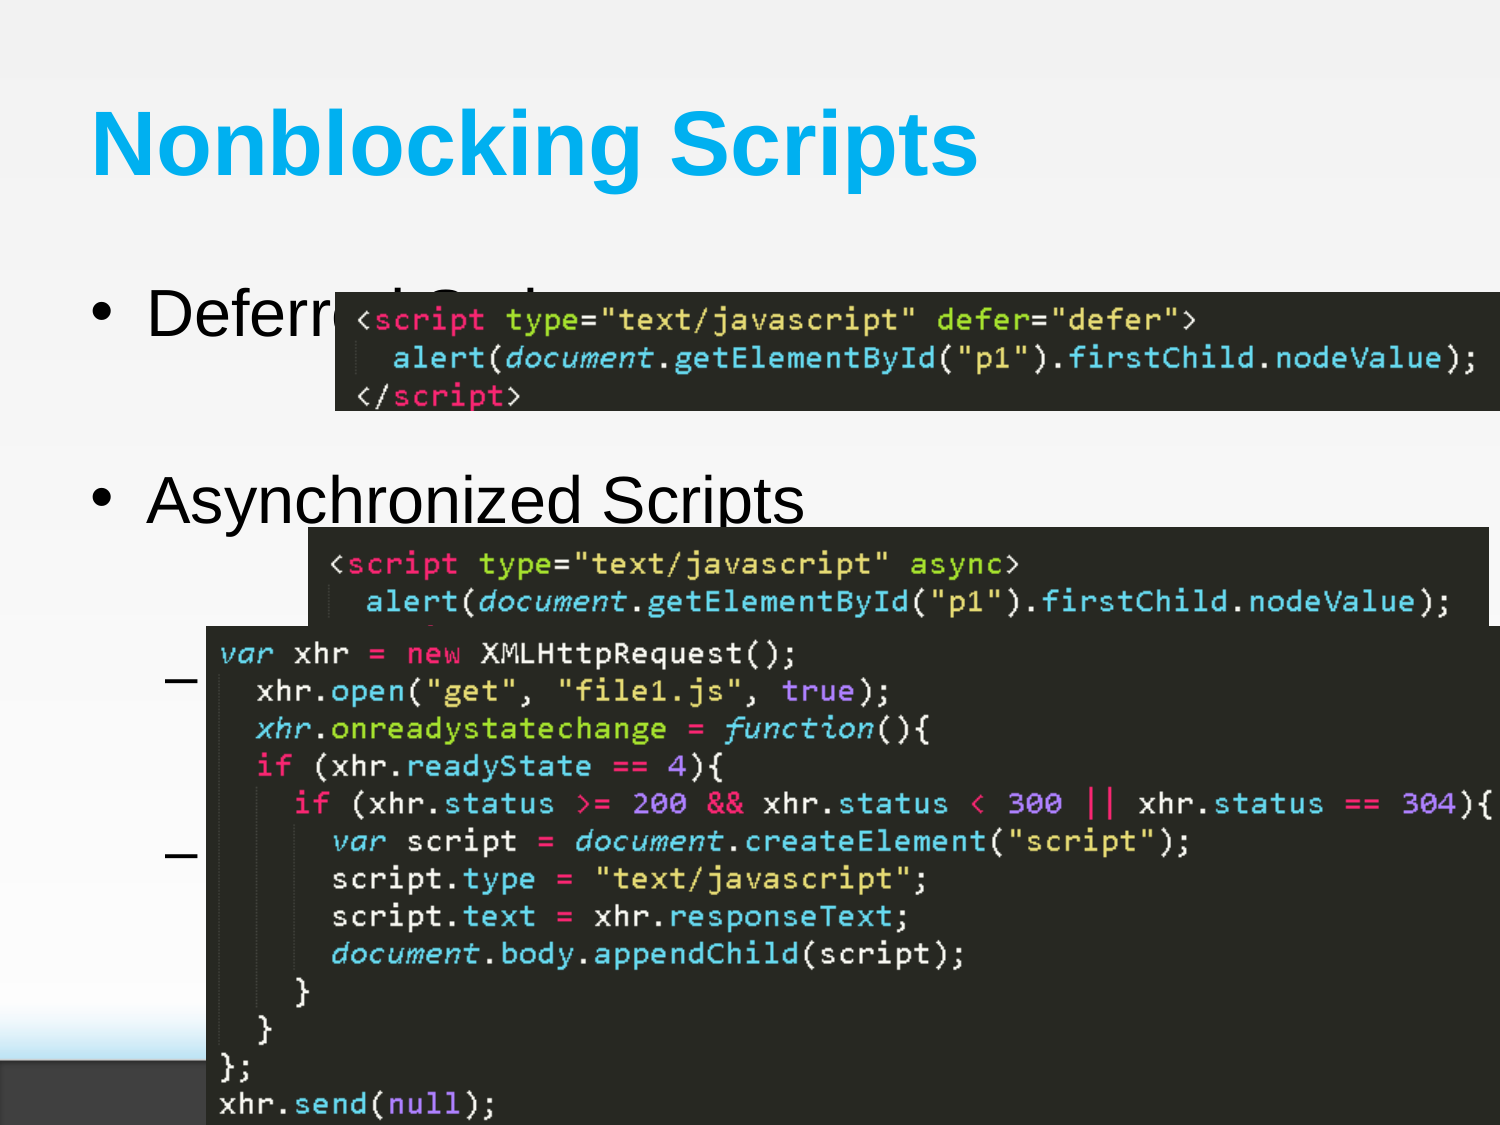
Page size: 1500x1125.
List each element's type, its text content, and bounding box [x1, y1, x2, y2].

picture [0, 0, 1500, 1125]
list Deferred Scripts Asynchronized Scripts Dynamic Script Element XMLHttpRequest Script Injection [74, 262, 1426, 1006]
title Nonblocking Scripts [74, 44, 1426, 233]
